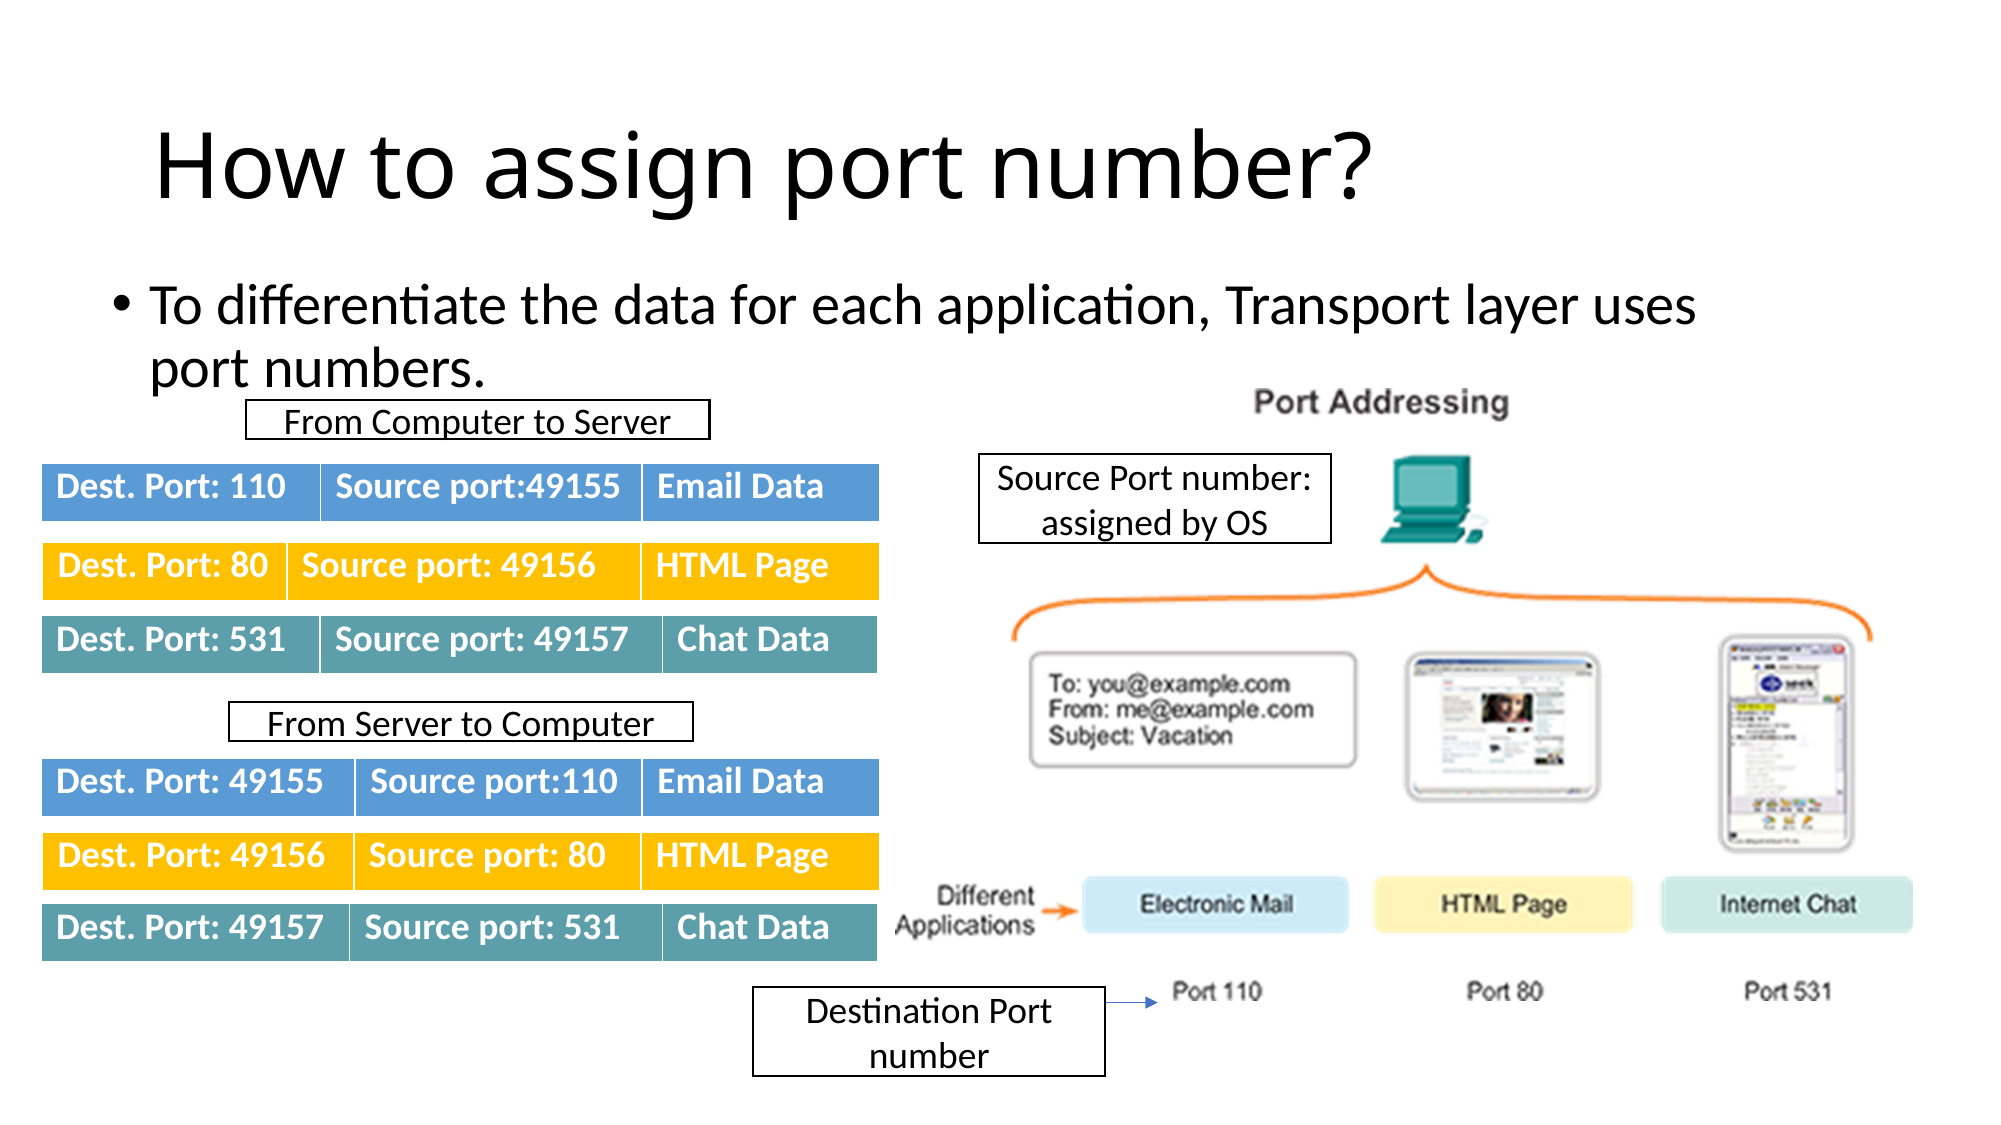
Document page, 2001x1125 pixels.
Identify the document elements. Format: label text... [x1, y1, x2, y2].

title How to assign port number? [137, 59, 1863, 278]
table_header Dest. Port: 531 [42, 616, 319, 673]
picture [895, 388, 1913, 1001]
text_box From Server to Computer [228, 701, 694, 742]
table_header Chat Data [663, 616, 877, 673]
table_header Source port: 531 [350, 904, 662, 961]
table_header Source port: 49157 [321, 616, 662, 673]
table_header Source port:49155 [321, 464, 641, 521]
text_box From Computer to Server [245, 399, 711, 440]
table_header Source port:110 [356, 759, 641, 816]
table_header Dest. Port: 49157 [42, 904, 349, 961]
table_header HTML Page [642, 833, 879, 890]
table_header HTML Page [642, 543, 879, 600]
table_header Source port: 80 [355, 833, 640, 890]
table_header Source port: 49156 [288, 543, 640, 600]
table_header Dest. Port: 49156 [43, 833, 353, 890]
table_header Email Data [643, 759, 879, 816]
text_box Destination Port number [752, 986, 1106, 1077]
table_header Email Data [643, 464, 879, 521]
list To differentiate the data for each application, Transport layer uses port numbers. [96, 266, 1822, 1066]
table_header Dest. Port: 110 [42, 464, 320, 521]
table_header Dest. Port: 49155 [42, 759, 354, 816]
table_header Dest. Port: 80 [43, 543, 286, 600]
table_header Chat Data [663, 904, 877, 961]
